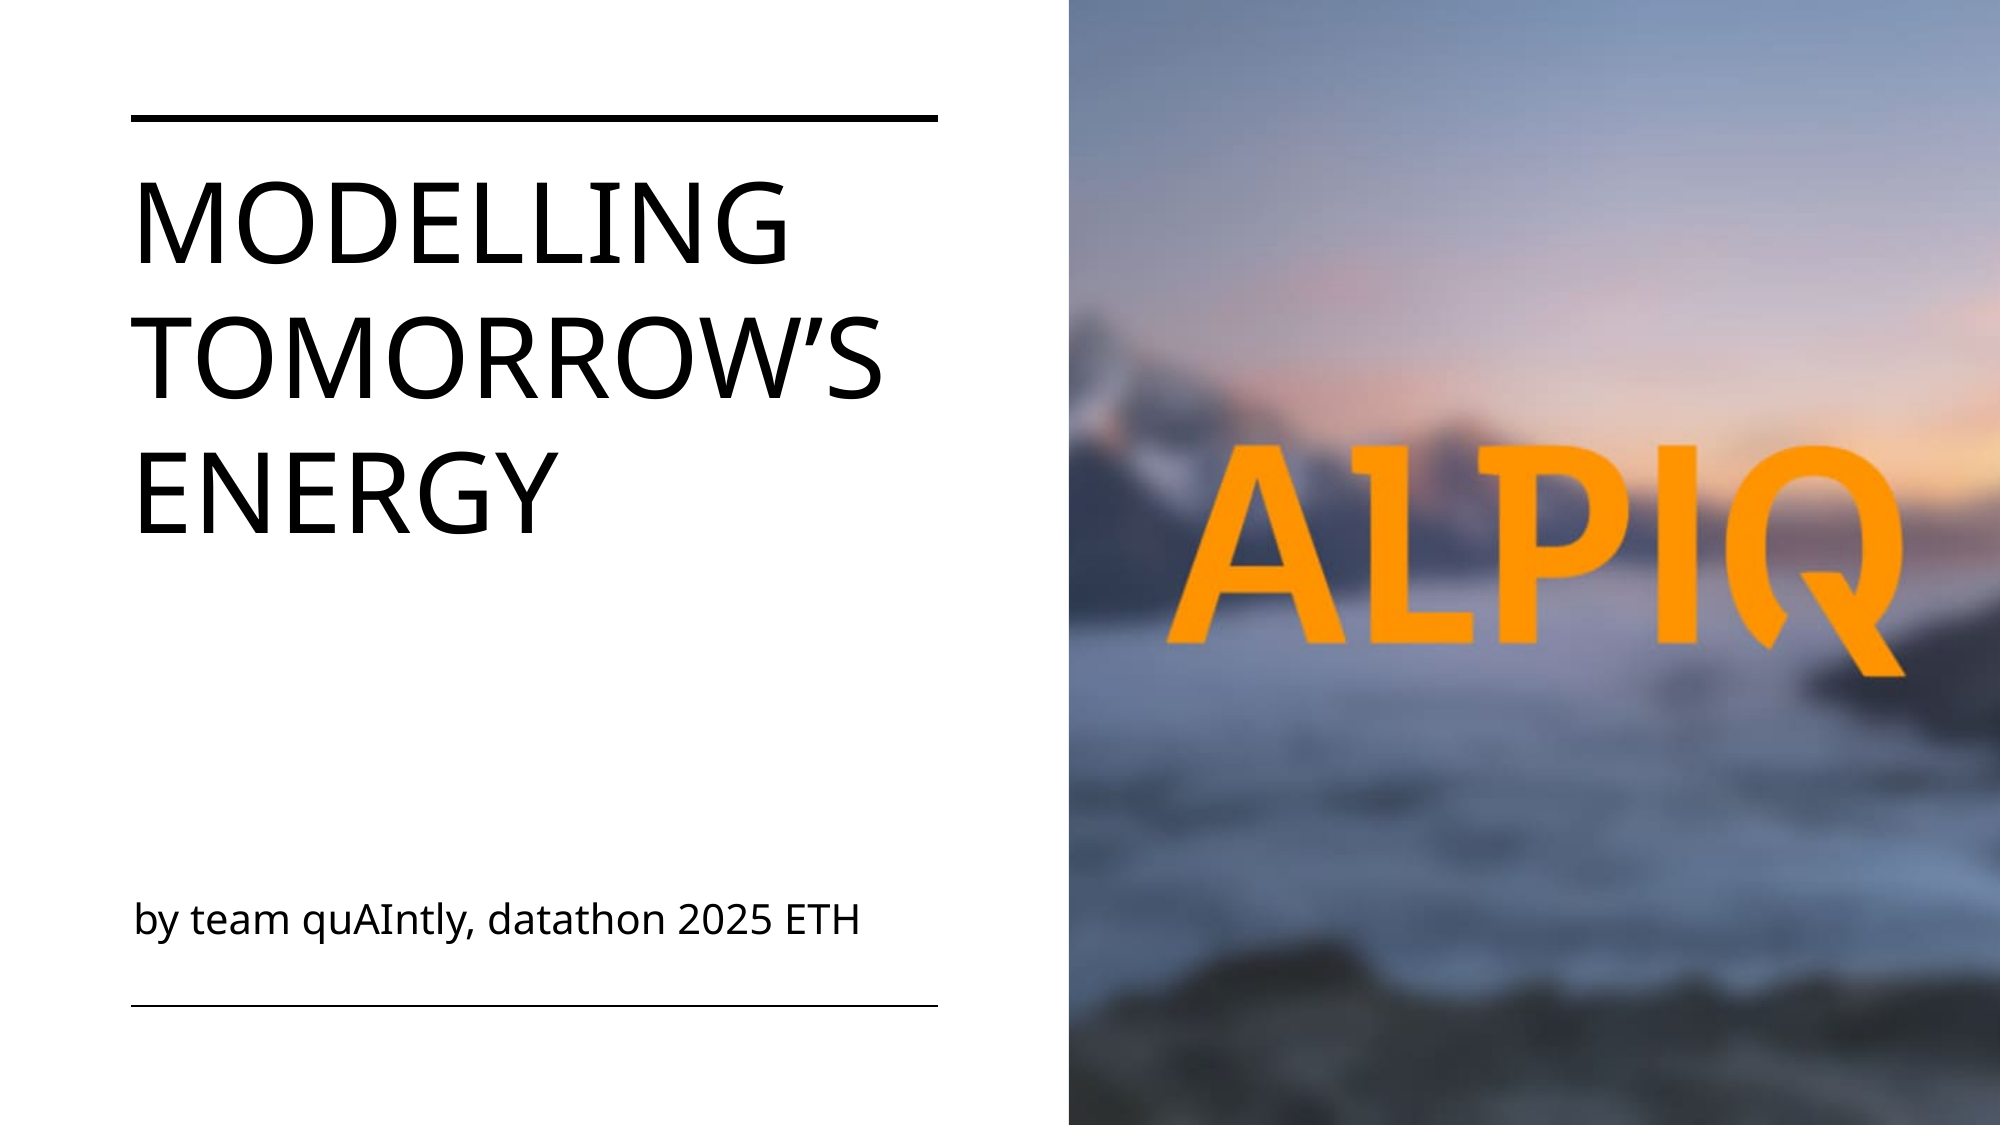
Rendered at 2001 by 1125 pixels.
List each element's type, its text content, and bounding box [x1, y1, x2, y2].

title Modelling tomorrow’s energy [115, 143, 973, 778]
picture [1068, 0, 2000, 1125]
text_box [0, 0, 1068, 1125]
subtitle by team quAIntly, datathon 2025 ETH [118, 785, 916, 950]
